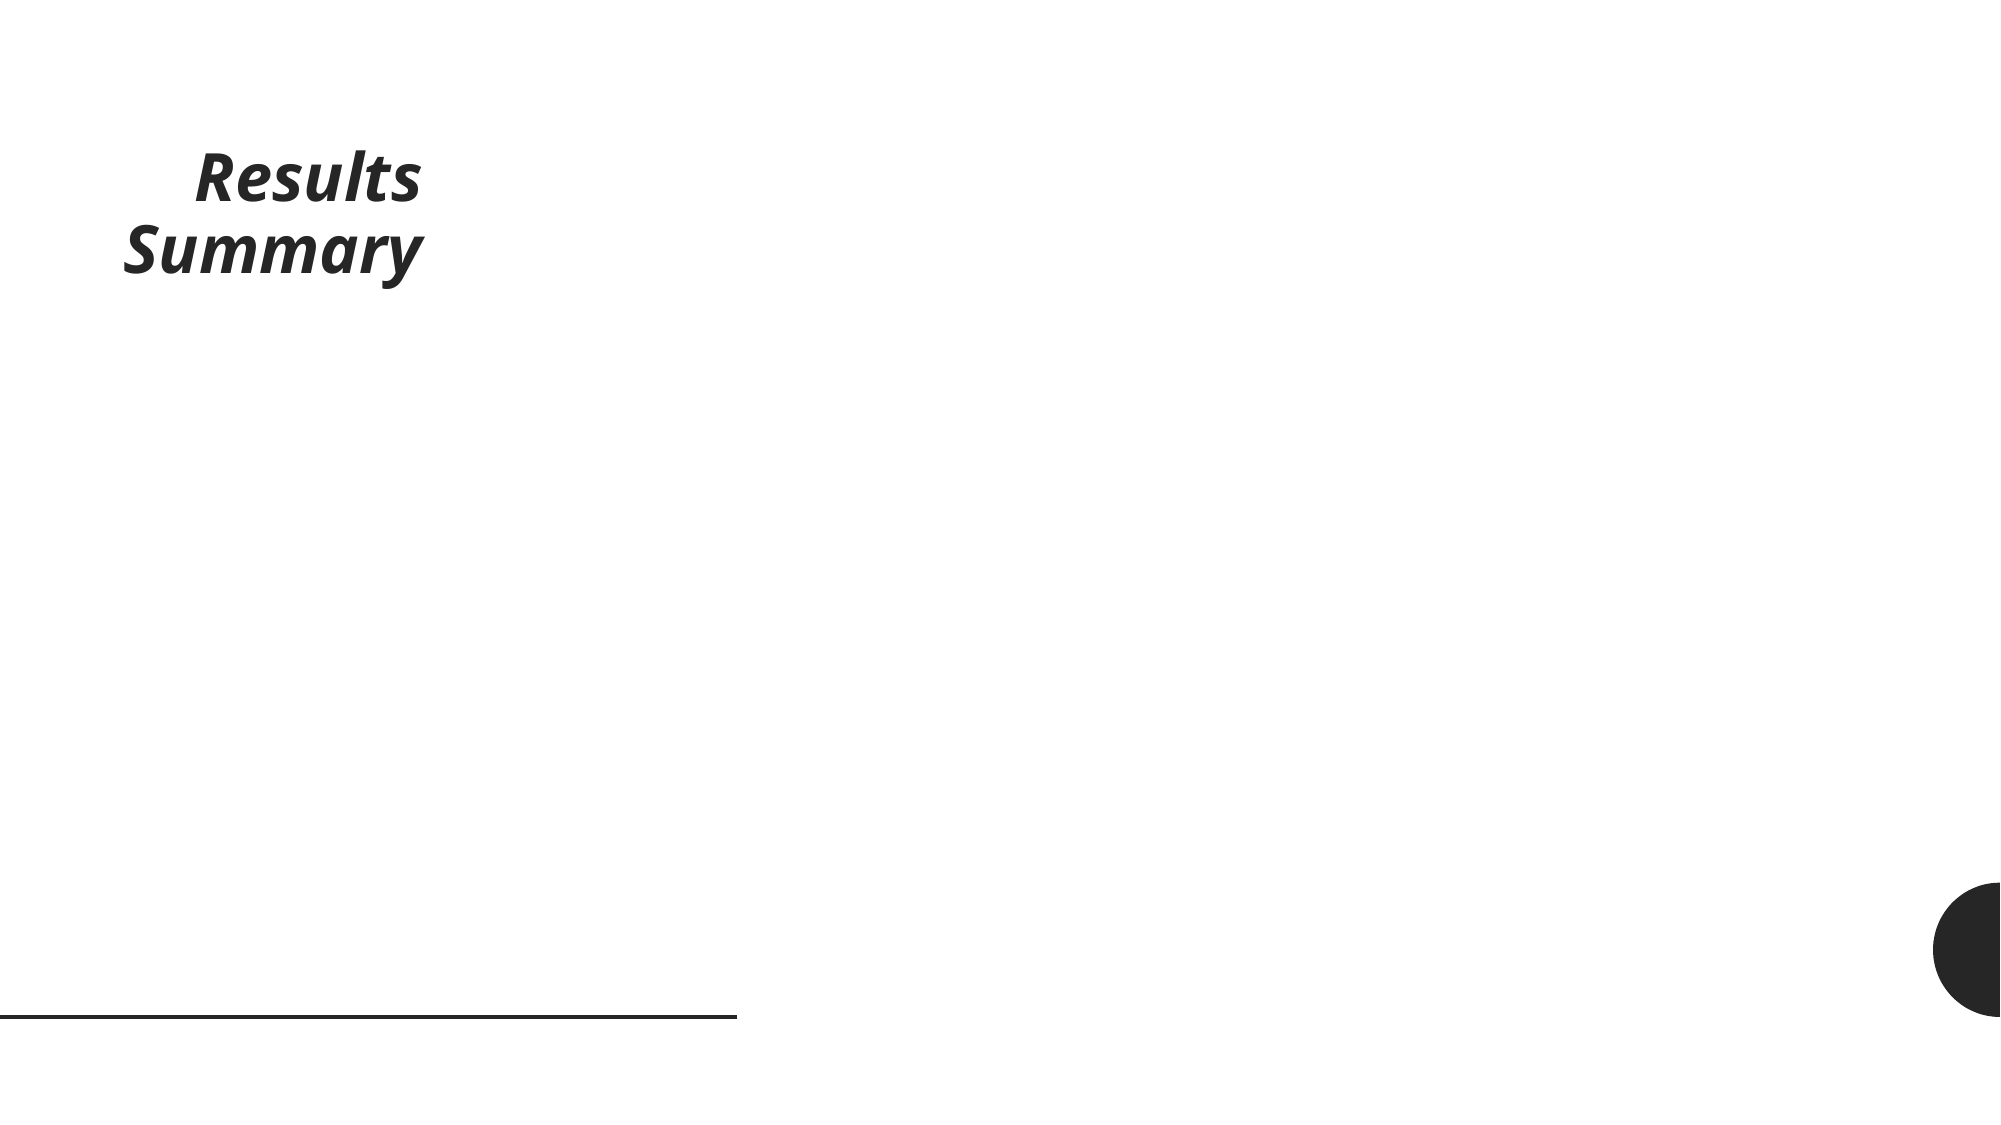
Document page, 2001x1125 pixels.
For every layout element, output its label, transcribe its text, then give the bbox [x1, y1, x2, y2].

title Results Summary [33, 105, 438, 296]
